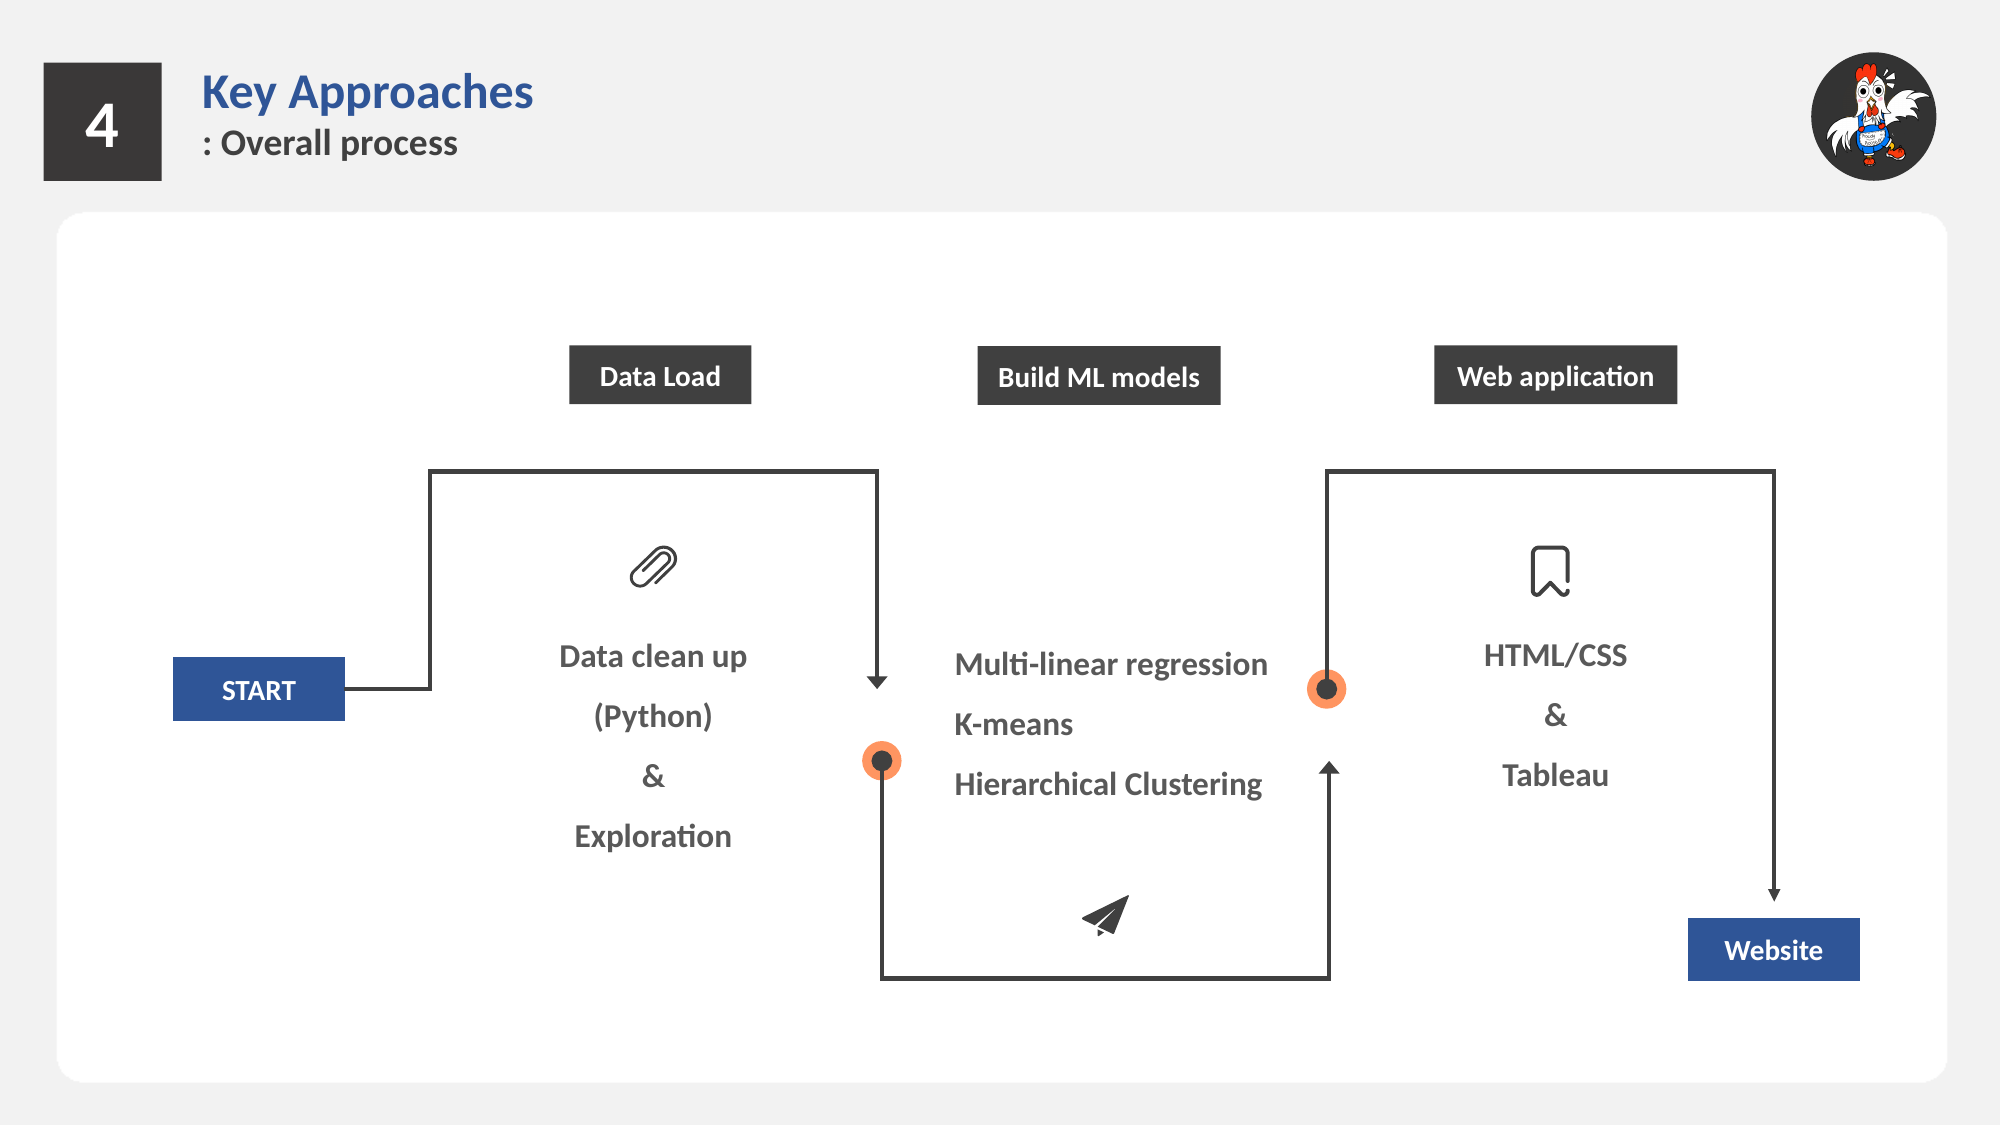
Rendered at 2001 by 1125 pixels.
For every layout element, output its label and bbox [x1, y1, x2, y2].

picture [0, 0, 2000, 1125]
text_box [175, 471, 1859, 979]
text_box [1811, 52, 1937, 181]
